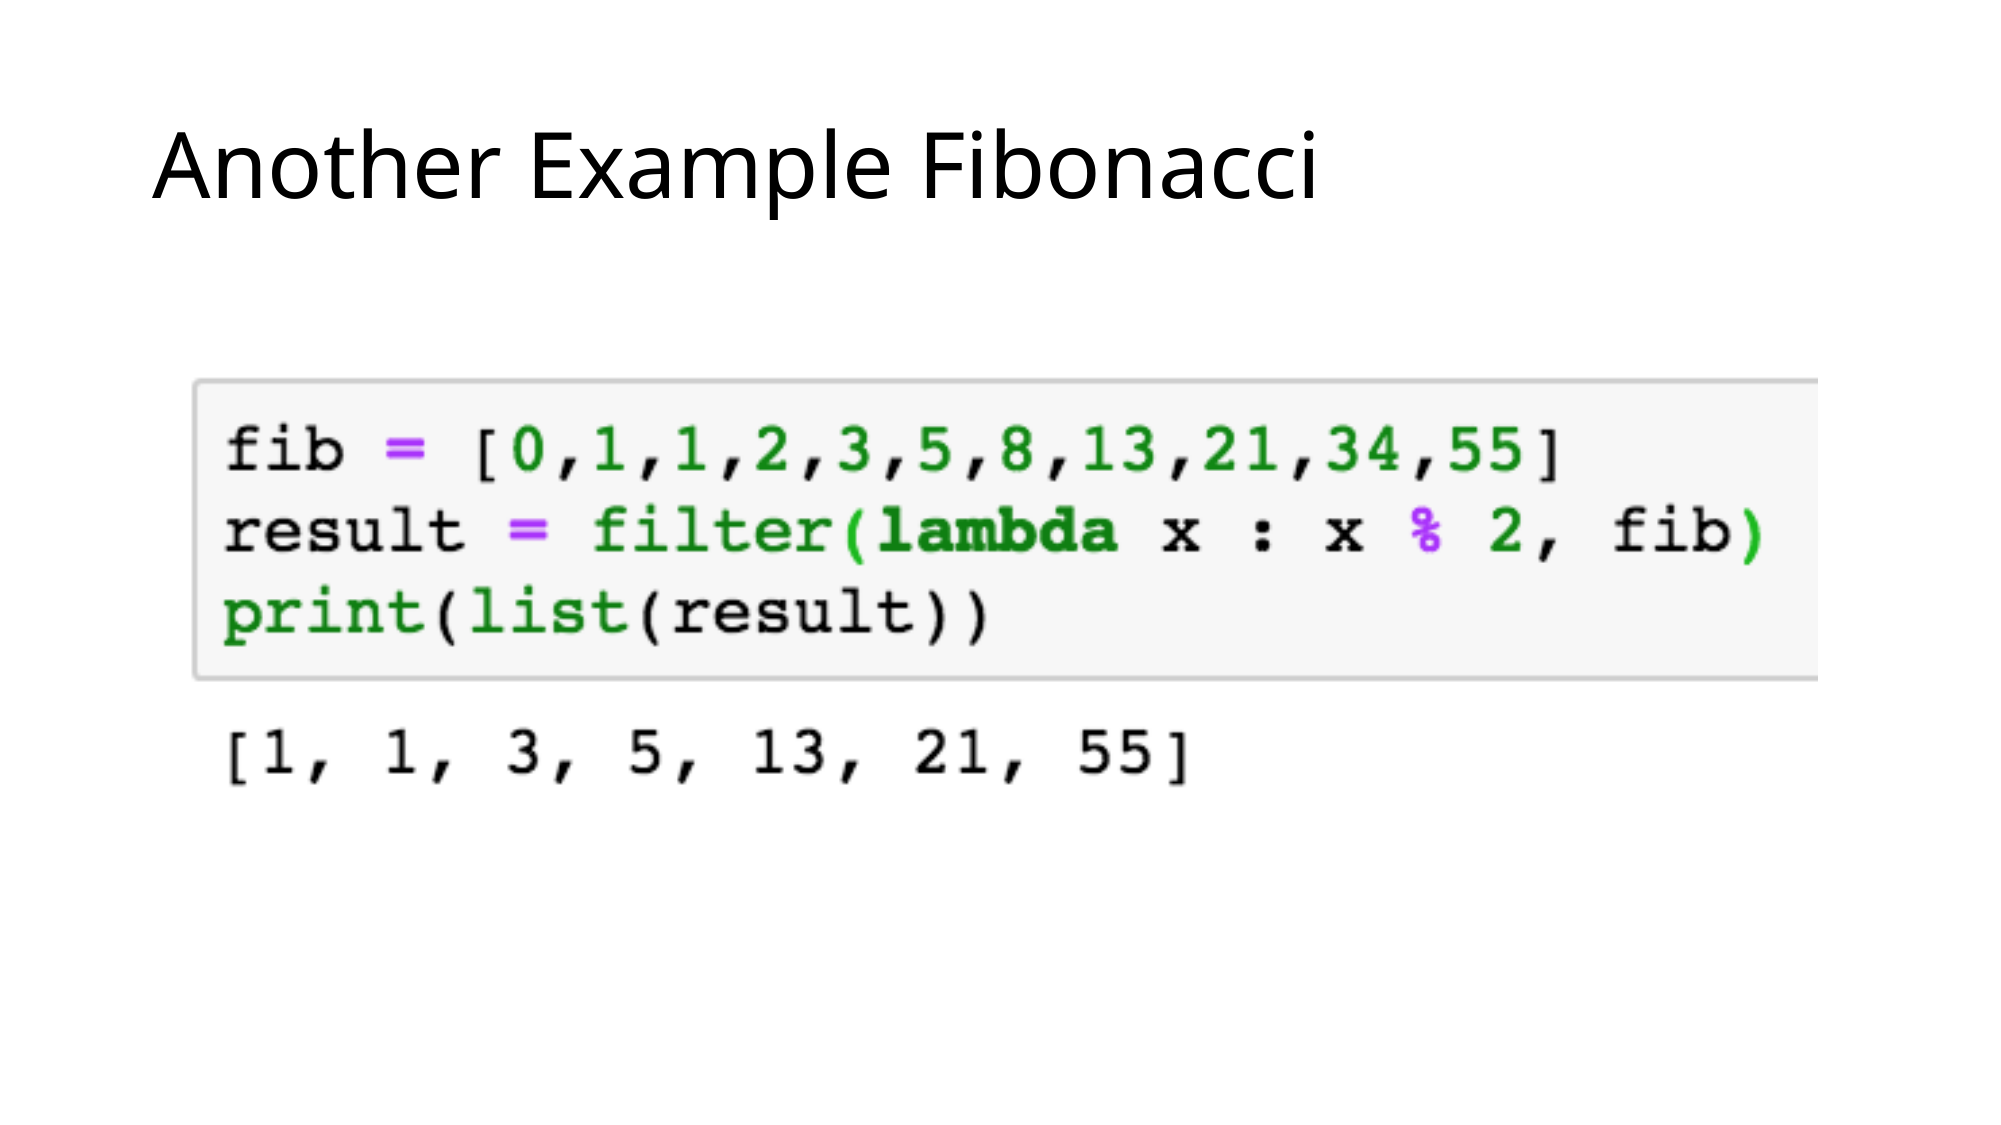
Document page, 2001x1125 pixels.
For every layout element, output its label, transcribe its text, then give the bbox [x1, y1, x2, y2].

title Another Example Fibonacci [137, 59, 1863, 278]
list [182, 352, 1818, 855]
